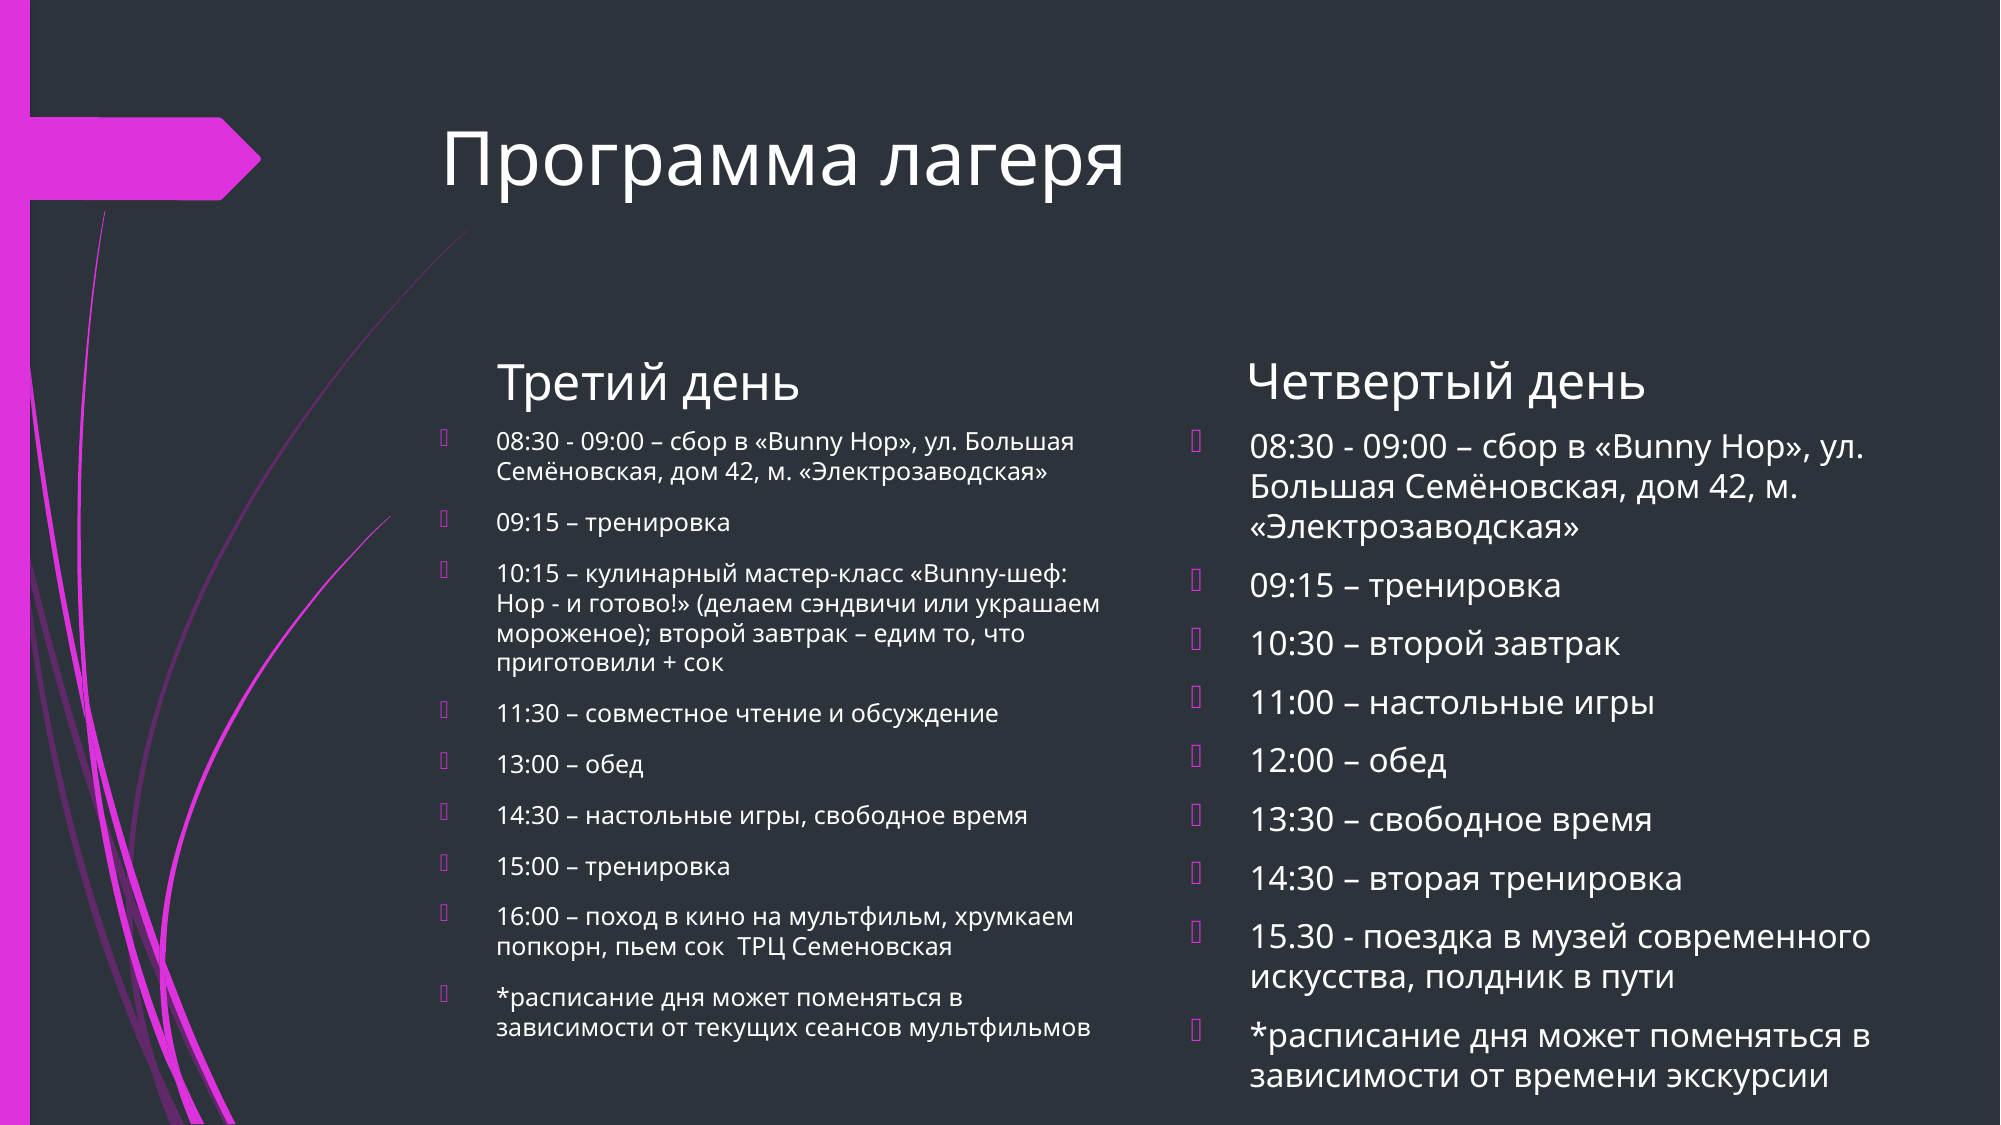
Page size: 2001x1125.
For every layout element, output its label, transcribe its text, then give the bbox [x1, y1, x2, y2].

list Третий день [482, 323, 1138, 418]
list 08:30 - 09:00 – сбор в «Bunny Hop», ул. Большая Семёновская, дом 42, м. «Электрозаводская» 09:15 – тренировка 10:30 – второй завтрак 11:00 – настольные игры 12:00 – обед 13:30 – свободное время 14:30 – вторая тренировка 15.30 - поездка в музей современного искусства, полдник в пути *расписание дня может поменяться в зависимости от времени экскурсии [1175, 417, 1888, 1108]
list Четвертый день [1231, 323, 1888, 417]
title Программа лагеря [425, 102, 1888, 243]
list 08:30 - 09:00 – сбор в «Bunny Hop», ул. Большая Семёновская, дом 42, м. «Электрозаводская» 09:15 – тренировка 10:15 – кулинарный мастер-класс «Bunny-шеф: Hop - и готово!» (делаем сэндвичи или украшаем мороженое); второй завтрак – едим то, что приготовили + сок 11:30 – совместное чтение и обсуждение 13:00 – обед 14:30 – настольные игры, свободное время 15:00 – тренировка 16:00 – поход в кино на мультфильм, хрумкаем попкорн, пьем сок ТРЦ Семеновская *расписание дня может поменяться в зависимости от текущих сеансов мультфильмов [424, 418, 1138, 1067]
